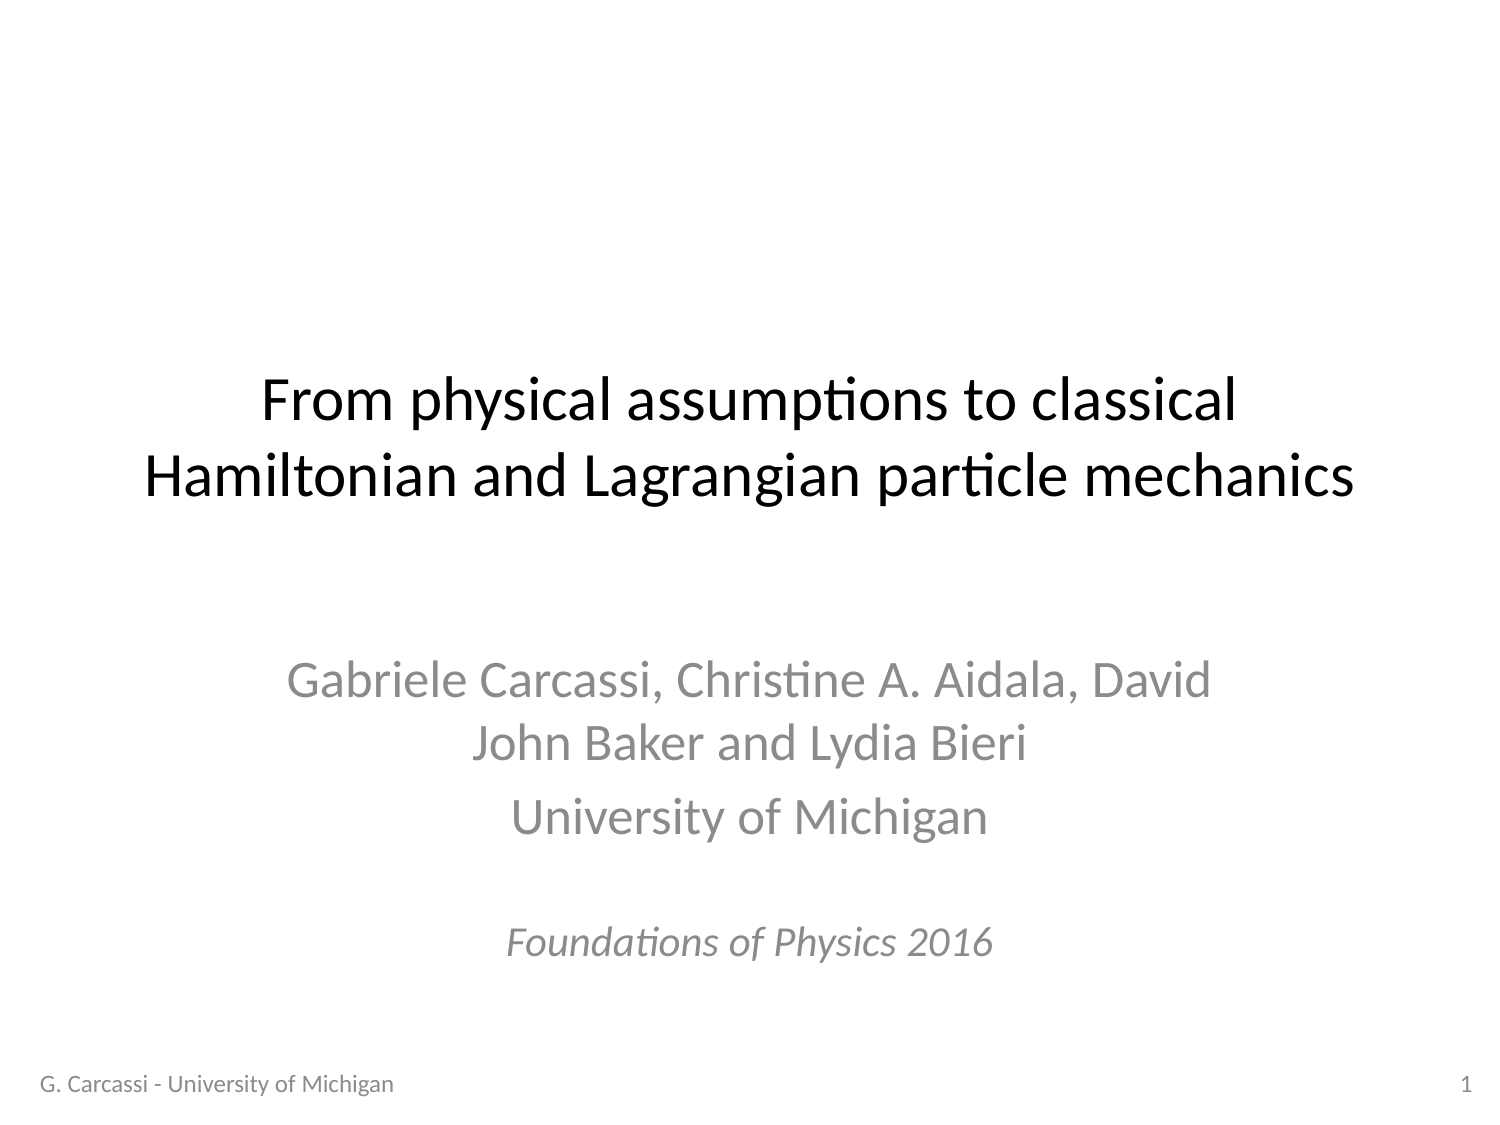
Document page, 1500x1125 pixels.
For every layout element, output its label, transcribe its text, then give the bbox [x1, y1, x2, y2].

slide_number 1 [1137, 1052, 1488, 1113]
subtitle Gabriele Carcassi, Christine A. Aidala, David John Baker and Lydia Bieri University of Michigan Foundations of Physics 2016 [225, 637, 1275, 975]
footer G. Carcassi - University of Michigan [24, 1052, 500, 1113]
title From physical assumptions to classical Hamiltonian and Lagrangian particle mechanics [112, 312, 1388, 554]
